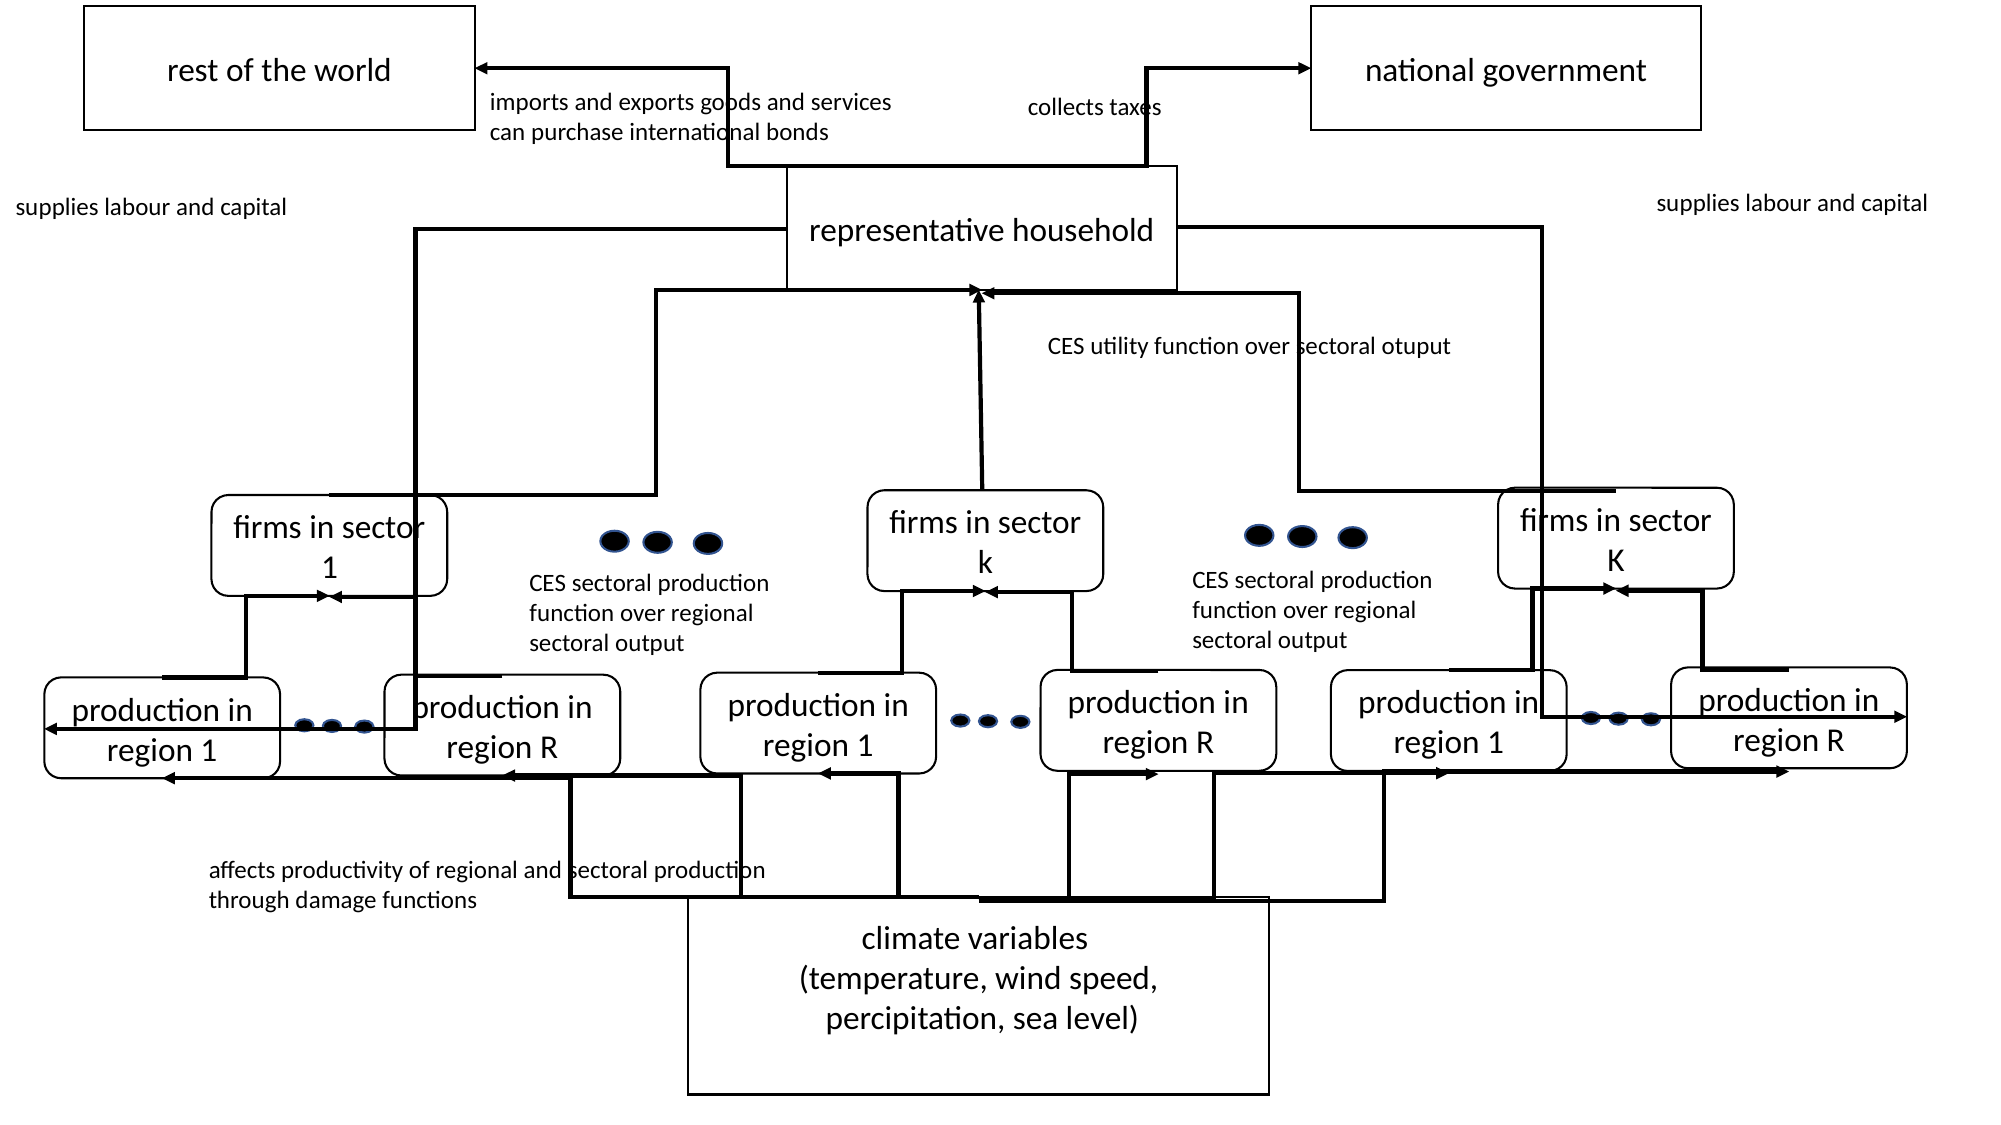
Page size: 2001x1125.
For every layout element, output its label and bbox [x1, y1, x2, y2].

text_box [0, 6, 1944, 1095]
